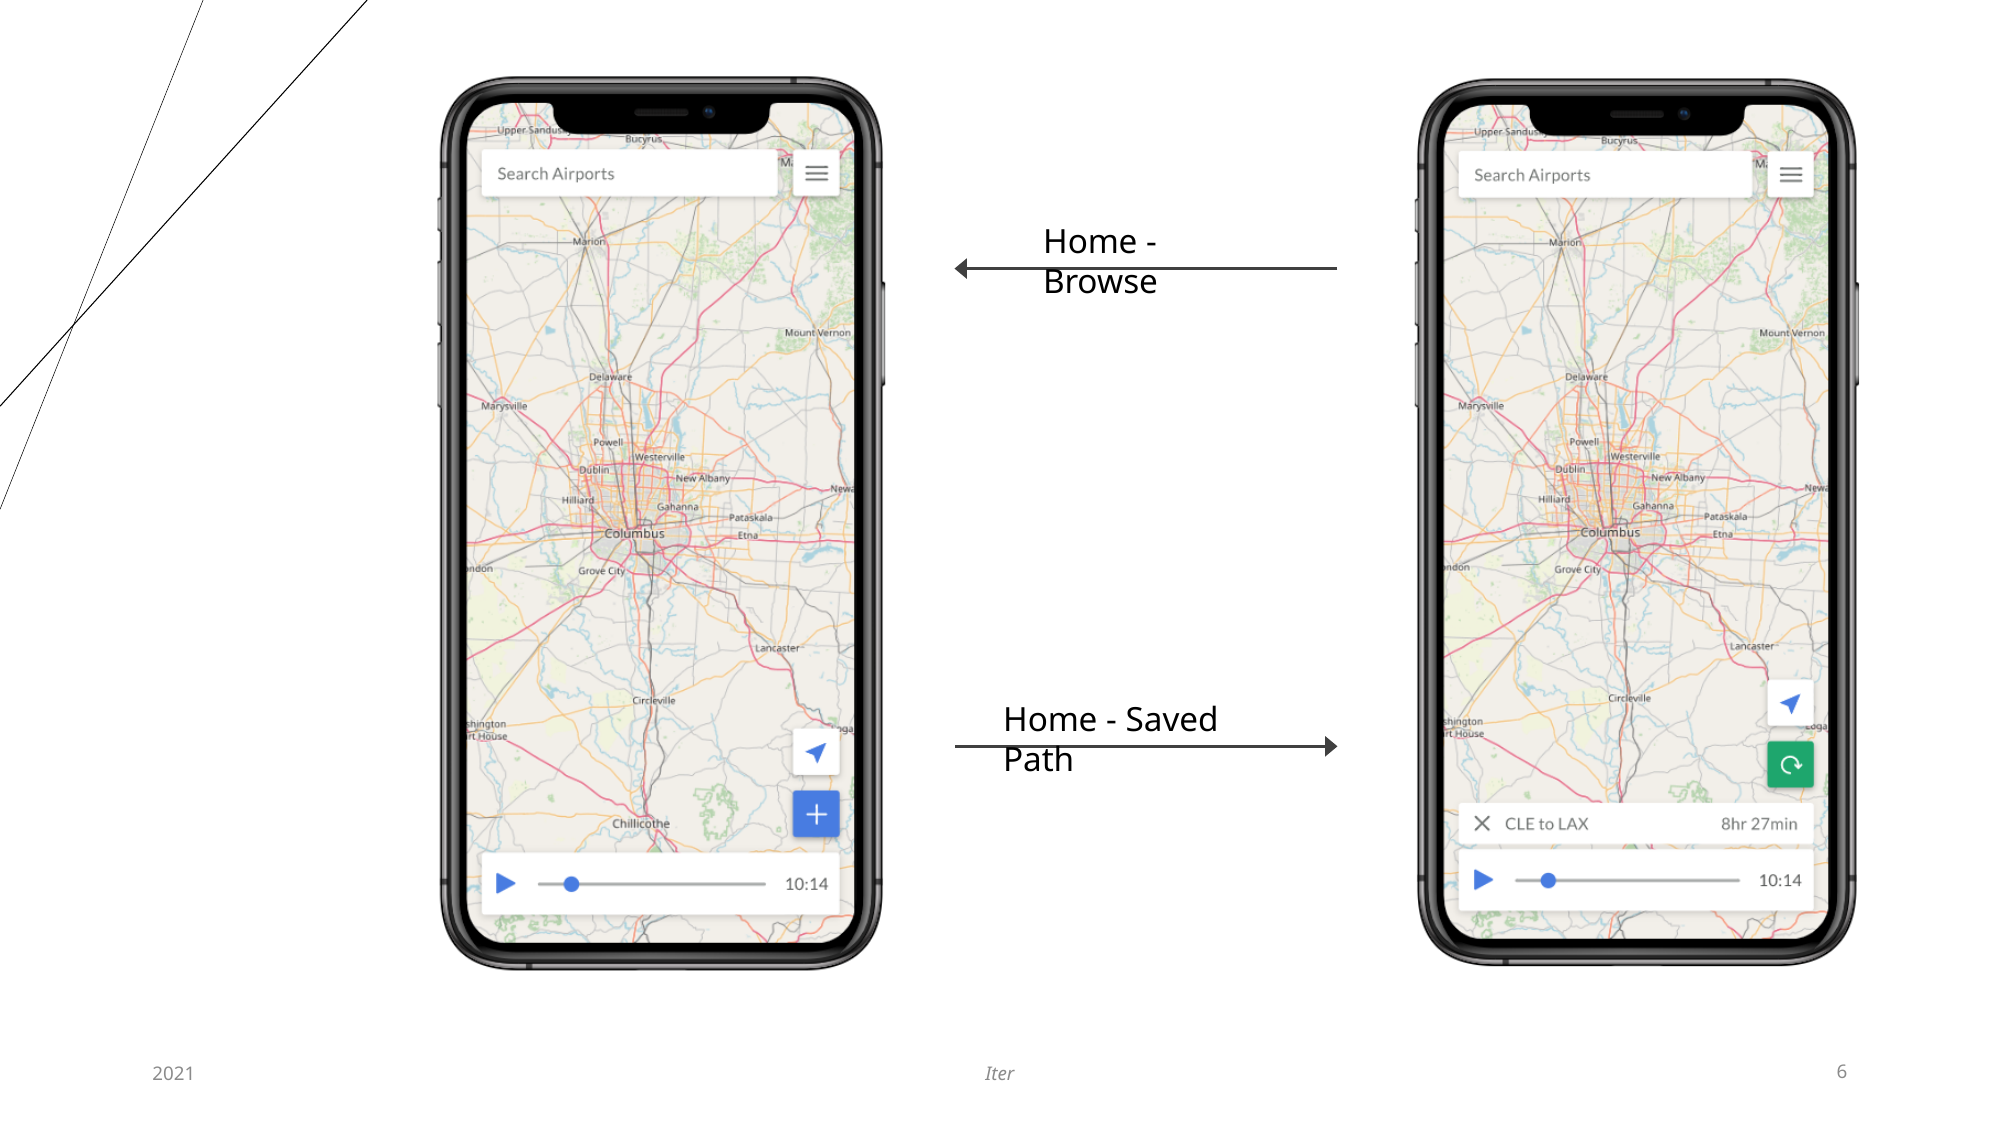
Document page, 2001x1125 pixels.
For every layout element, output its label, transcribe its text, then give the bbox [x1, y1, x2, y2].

footer Iter [662, 1042, 1338, 1103]
picture [411, 61, 914, 987]
text_box Home - Browse [1028, 213, 1292, 268]
slide_number 6 [1412, 1042, 1863, 1103]
text_box Home - Saved Path [988, 747, 1304, 785]
text_box Home - Saved Path [988, 690, 1304, 746]
picture [1394, 61, 1881, 987]
slide_number 2021 [137, 1042, 588, 1103]
text_box Home - Browse [1028, 269, 1292, 308]
